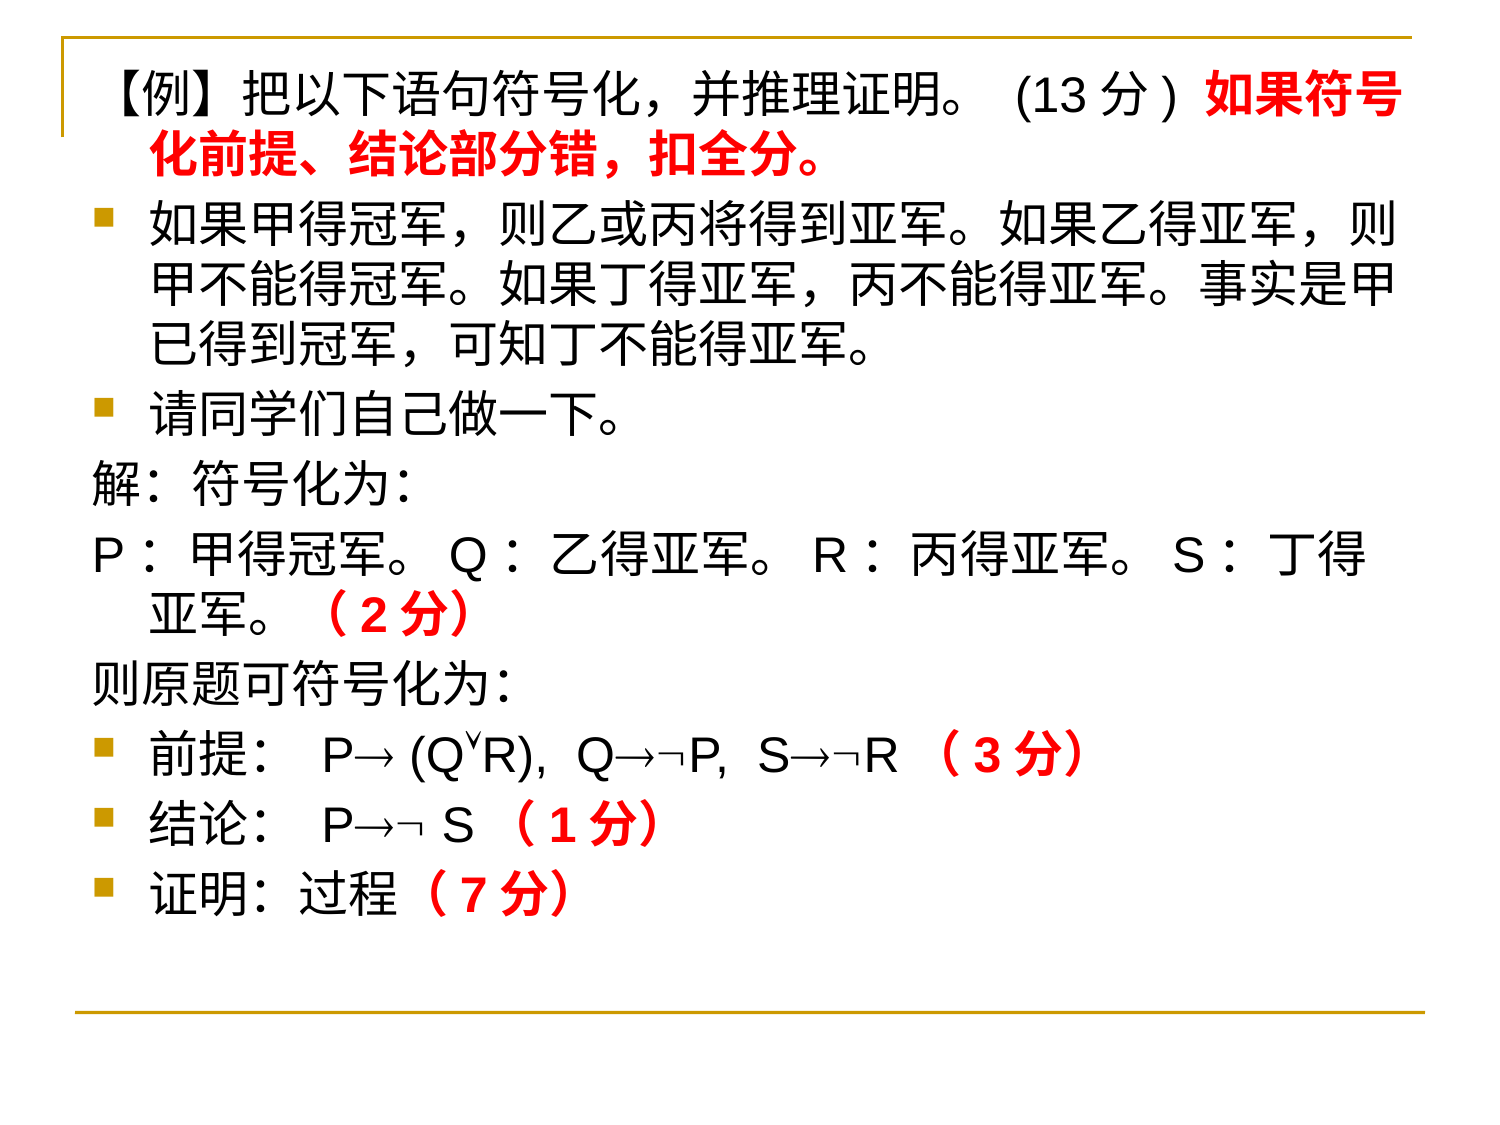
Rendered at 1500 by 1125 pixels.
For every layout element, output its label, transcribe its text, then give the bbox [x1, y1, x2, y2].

list 【例】把以下语句符号化，并推理证明。 (13分) 如果符号化前提、结论部分错，扣全分。 如果甲得冠军，则乙或丙将得到亚军。如果乙得亚军，则甲不能得冠军。如果丁得亚军，丙不能得亚军。事实是甲已得到冠军，可知丁不能得亚军。 请同学们自己做一下。 解：符号化为： P：甲得冠军。Q：乙得亚军。R：丙得亚军。S：丁得亚军。（2分） 则原题可符号化为： 前提： P (QR), QP, SR（3分） 结论： P S（1分） 证明：过程（7分） [76, 54, 1428, 947]
